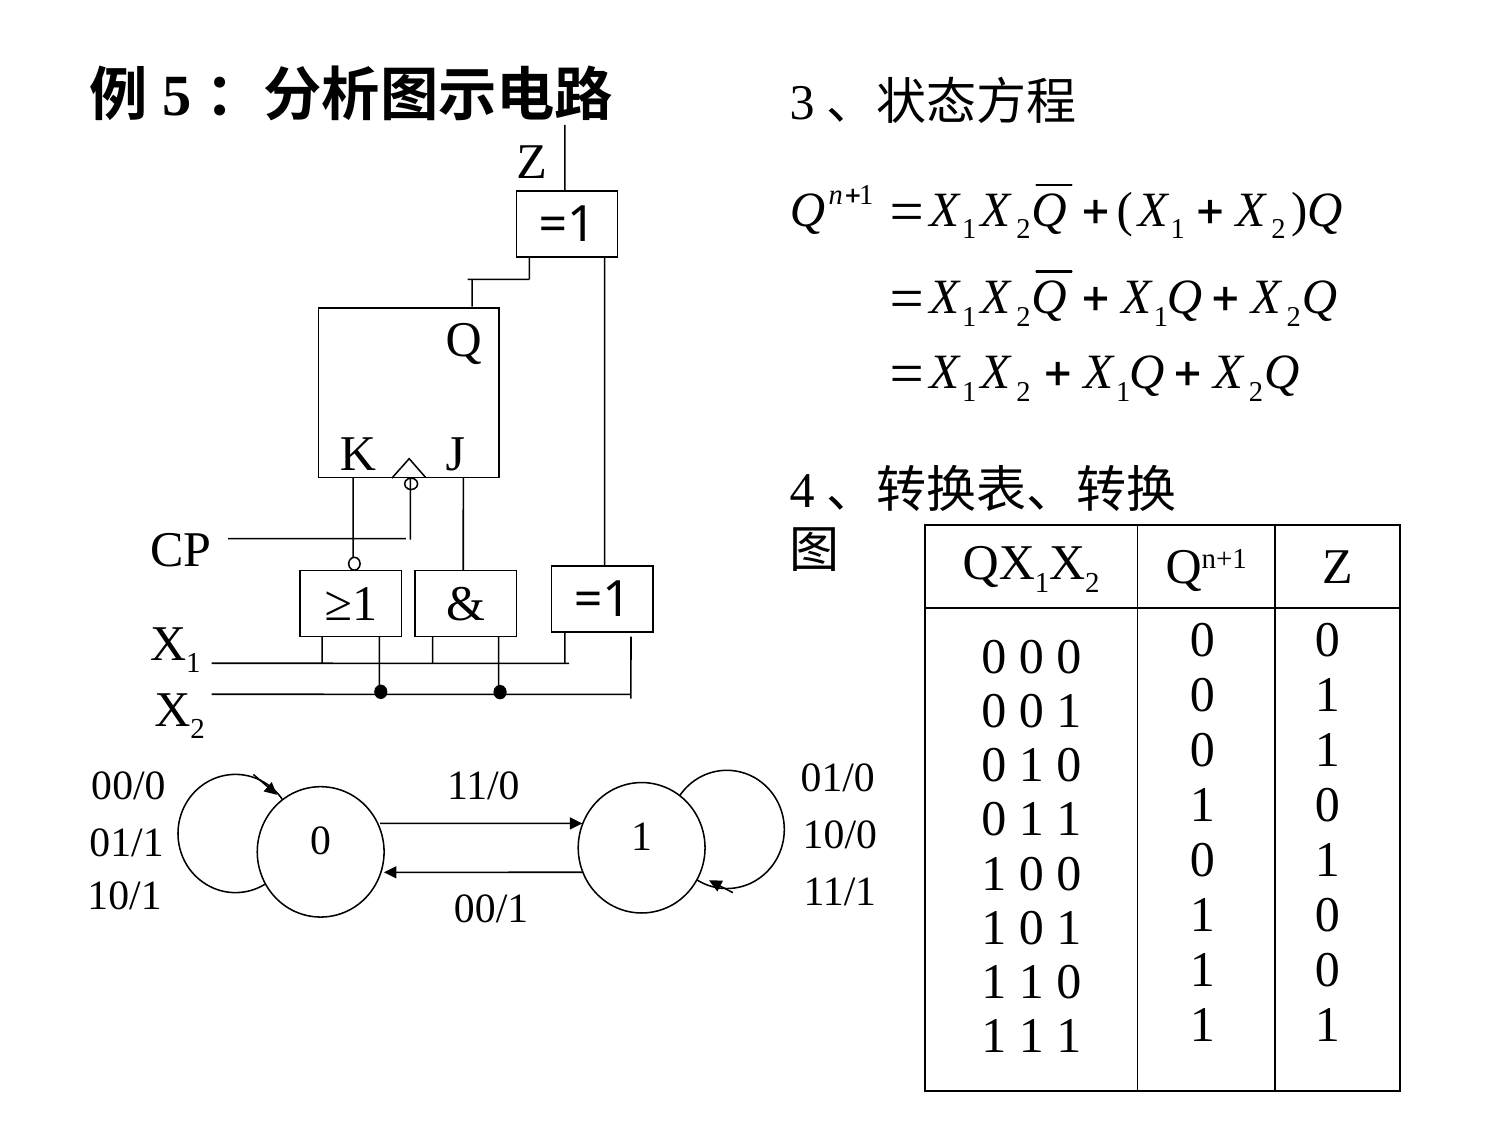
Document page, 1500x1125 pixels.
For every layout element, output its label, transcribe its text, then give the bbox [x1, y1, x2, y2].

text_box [149, 124, 654, 743]
table_cell 0 0 0 0 0 1 0 1 0 0 1 1 1 0 0 1 0 1 1 1 0 1 1 1 [926, 609, 1137, 1090]
text_box 0 0 0 1 0 1 1 0 0 1 1 0 1 0 1 1 [1175, 624, 1375, 1055]
table_header QX1X2 [926, 526, 1137, 607]
text_box 4、转换表、转换图 [774, 449, 1238, 585]
text_box 3、状态方程 [774, 62, 1213, 138]
table_cell [1276, 609, 1399, 1090]
text_box 例5：分析图示电路 [75, 50, 1388, 135]
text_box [783, 173, 1351, 413]
table_cell [1138, 609, 1274, 1090]
table_header Z [1276, 526, 1399, 607]
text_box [74, 749, 888, 938]
table_header Qn+1 [1138, 526, 1274, 607]
